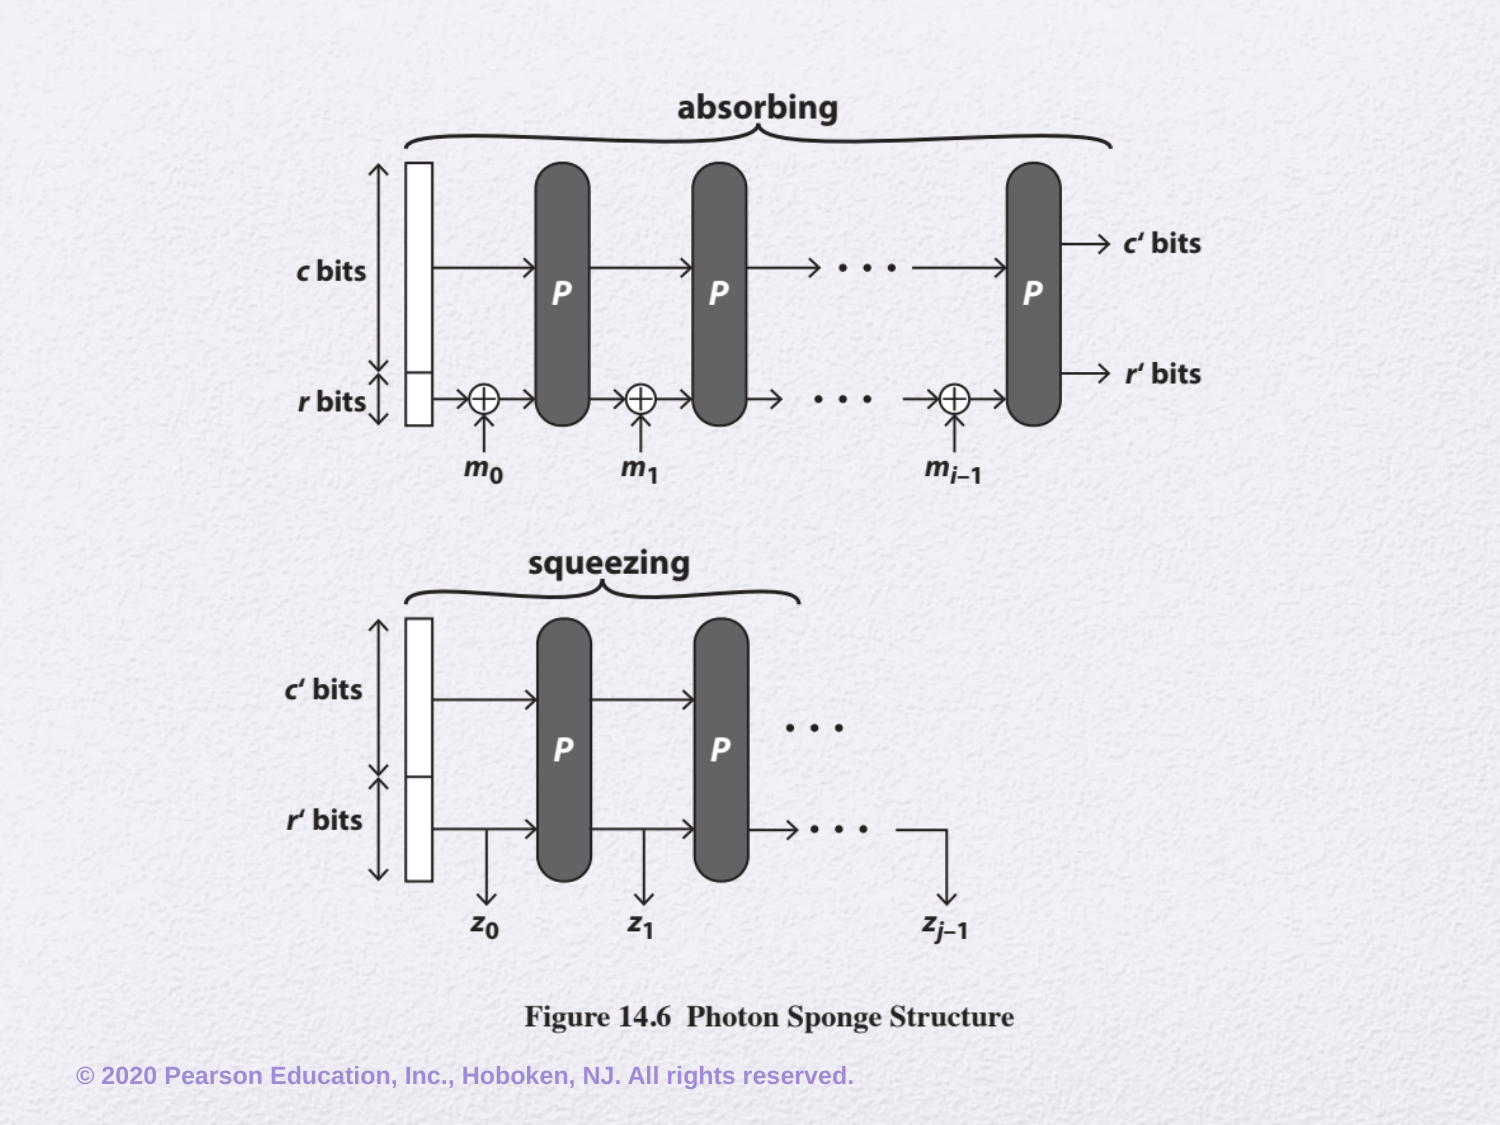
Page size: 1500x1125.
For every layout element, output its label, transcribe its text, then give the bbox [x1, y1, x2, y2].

picture [0, 0, 1500, 1125]
footer © 2020 Pearson Education, Inc., Hoboken, NJ. All rights reserved. [60, 1046, 1093, 1103]
